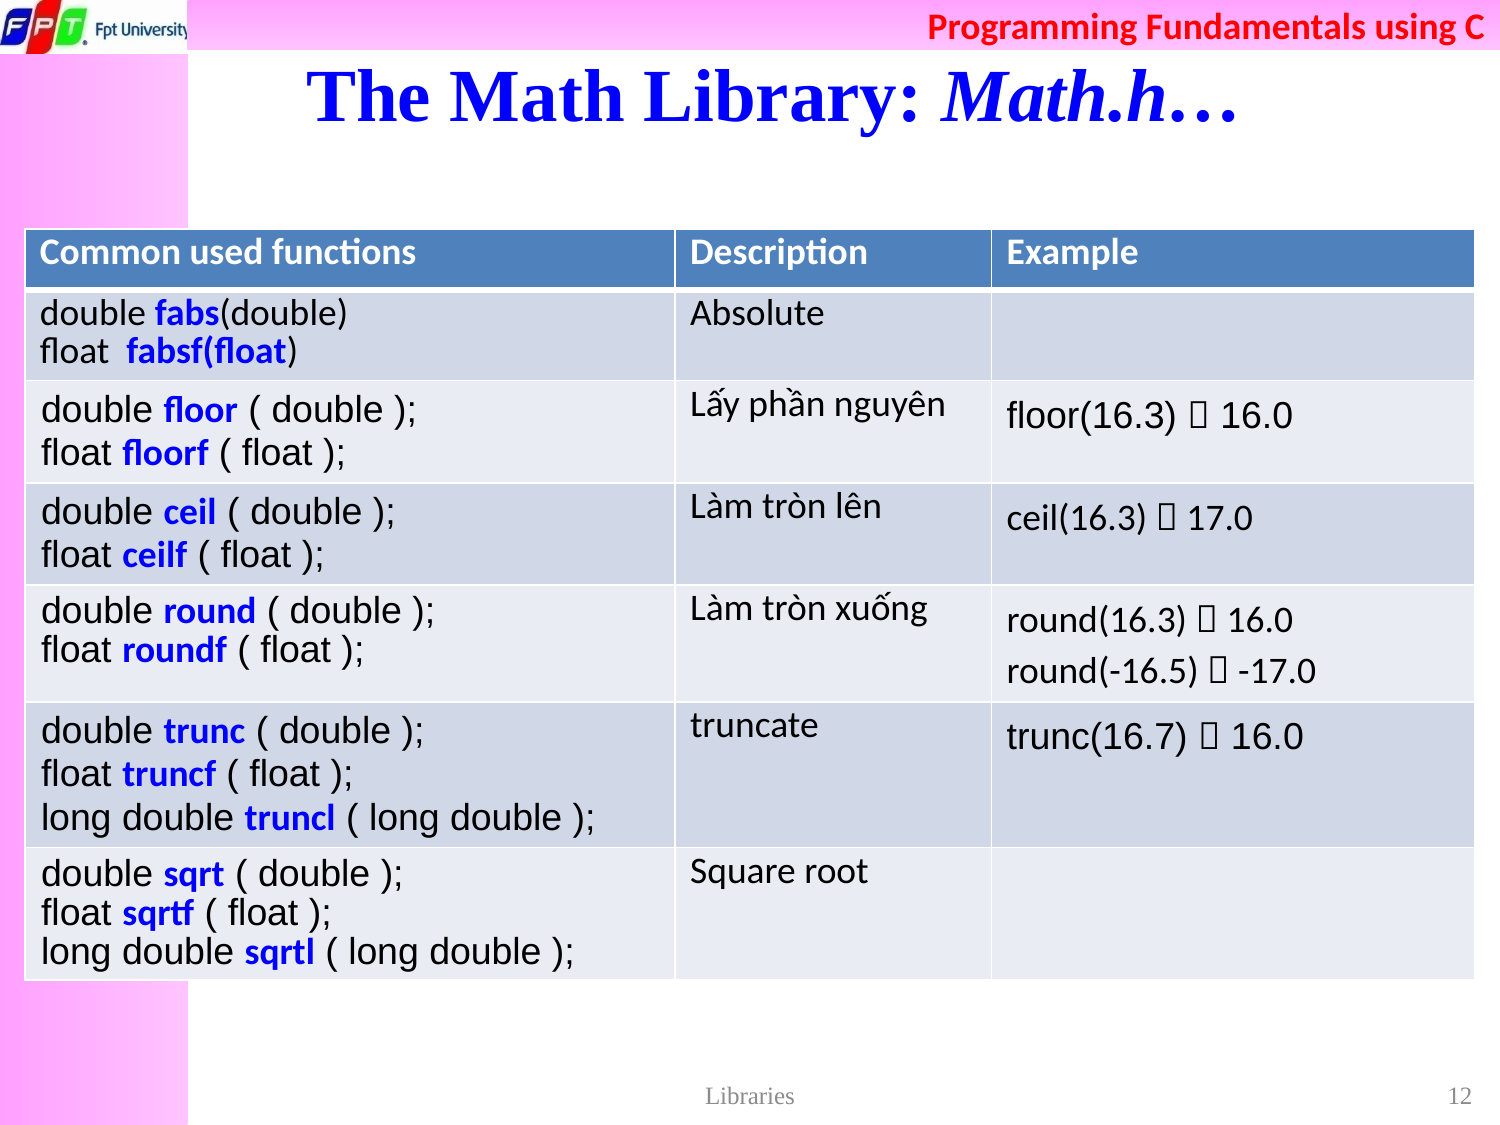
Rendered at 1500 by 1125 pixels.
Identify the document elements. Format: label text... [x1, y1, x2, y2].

table_cell trunc(16.7)  16.0 [992, 703, 1474, 847]
table_cell Làm tròn xuống [676, 586, 991, 701]
table_cell round(16.3)  16.0 round(-16.5)  -17.0 [992, 586, 1474, 701]
slide_number 12 [1137, 1074, 1488, 1116]
table_cell ceil(16.3)  17.0 [992, 484, 1474, 584]
table_cell [992, 293, 1474, 380]
table_cell double sqrt ( double ); float sqrtf ( float ); long double sqrtl ( long double ); [26, 848, 674, 979]
table_header Example [992, 230, 1474, 287]
table_cell Lấy phần nguyên [676, 381, 991, 482]
table_cell double fabs(double) float fabsf(float) [26, 293, 674, 380]
table_cell Square root [676, 848, 991, 979]
table_cell double trunc ( double ); float truncf ( float ); long double truncl ( long double ); [26, 703, 674, 847]
picture [0, 0, 188, 54]
footer Libraries [512, 1074, 988, 1116]
table_cell double ceil ( double ); float ceilf ( float ); [26, 484, 674, 584]
table_cell floor(16.3)  16.0 [992, 381, 1474, 482]
table_cell [992, 848, 1474, 979]
table_header Description [676, 230, 991, 287]
title The Math Library: Math.h… [125, 45, 1425, 138]
table_header Common used functions [26, 230, 674, 287]
table_cell Absolute [676, 293, 991, 380]
table_cell Làm tròn lên [676, 484, 991, 584]
table_cell truncate [676, 703, 991, 847]
table_cell double round ( double ); float roundf ( float ); [26, 586, 674, 701]
table_cell double floor ( double ); float floorf ( float ); [26, 381, 674, 482]
